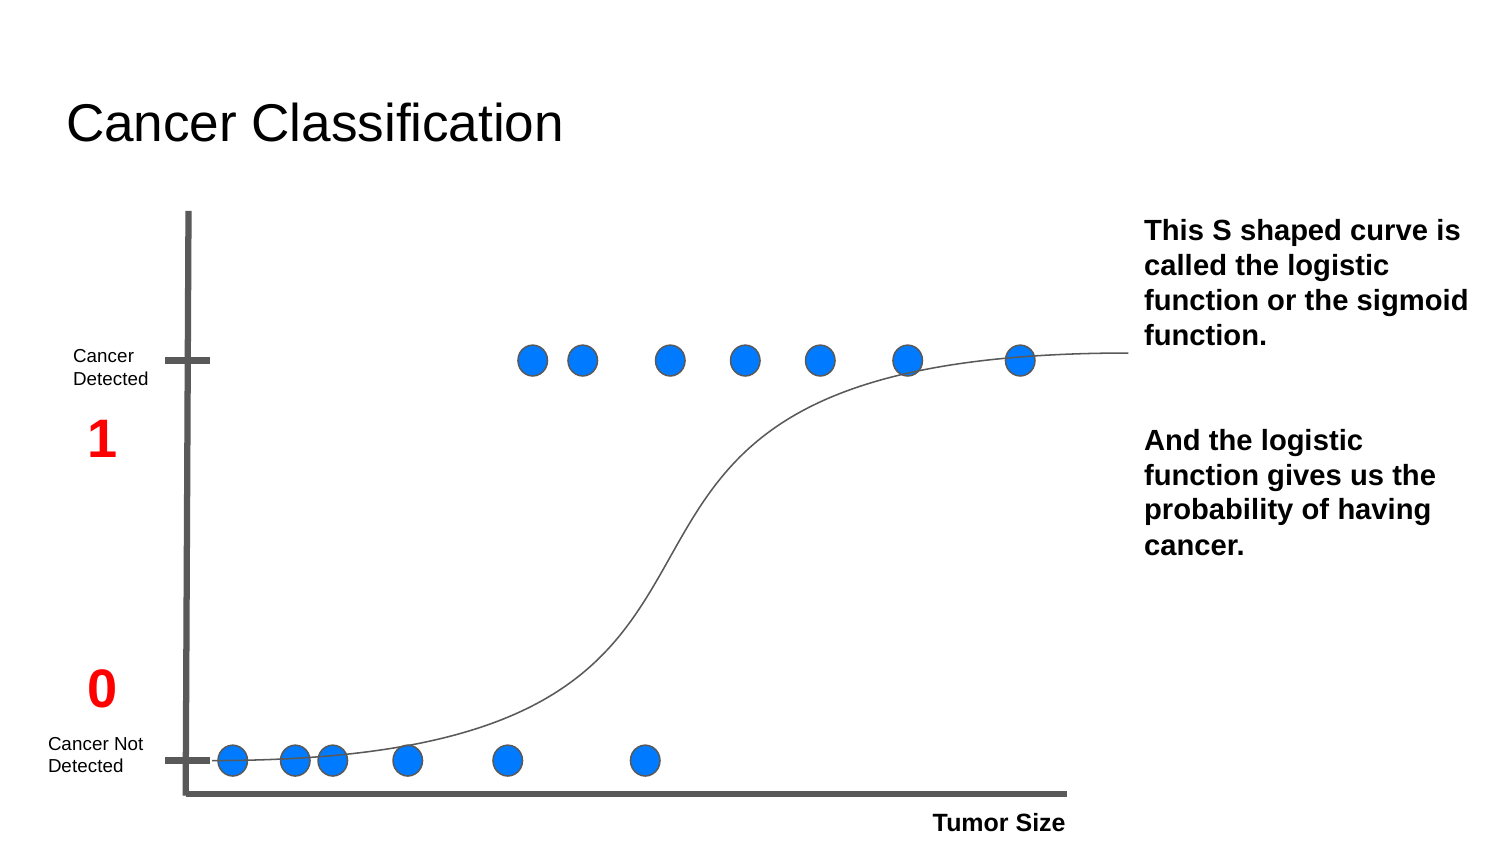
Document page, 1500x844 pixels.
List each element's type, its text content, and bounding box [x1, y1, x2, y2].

text_box Cancer Not Detected [33, 716, 167, 792]
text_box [185, 768, 189, 794]
text_box [220, 769, 246, 777]
text_box [658, 345, 682, 351]
text_box Cancer Detected [58, 328, 180, 404]
text_box [1008, 345, 1032, 351]
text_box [185, 210, 189, 359]
text_box [808, 345, 832, 351]
text_box [733, 345, 757, 351]
text_box 1 [72, 388, 179, 484]
text_box [282, 769, 308, 777]
text_box 0 [72, 638, 179, 734]
text_box [495, 769, 521, 777]
text_box [320, 769, 346, 777]
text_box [211, 352, 1129, 761]
text_box [896, 345, 920, 351]
text_box This S shaped curve is called the logistic function or the sigmoid function. And the logistic function gives us the probability of having cancer. [1129, 196, 1495, 576]
text_box [521, 345, 545, 351]
text_box [632, 769, 658, 777]
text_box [185, 368, 189, 759]
text_box [571, 345, 595, 351]
text_box Tumor Size [917, 791, 1316, 844]
title Cancer Classification [51, 72, 1449, 167]
text_box [395, 769, 421, 777]
